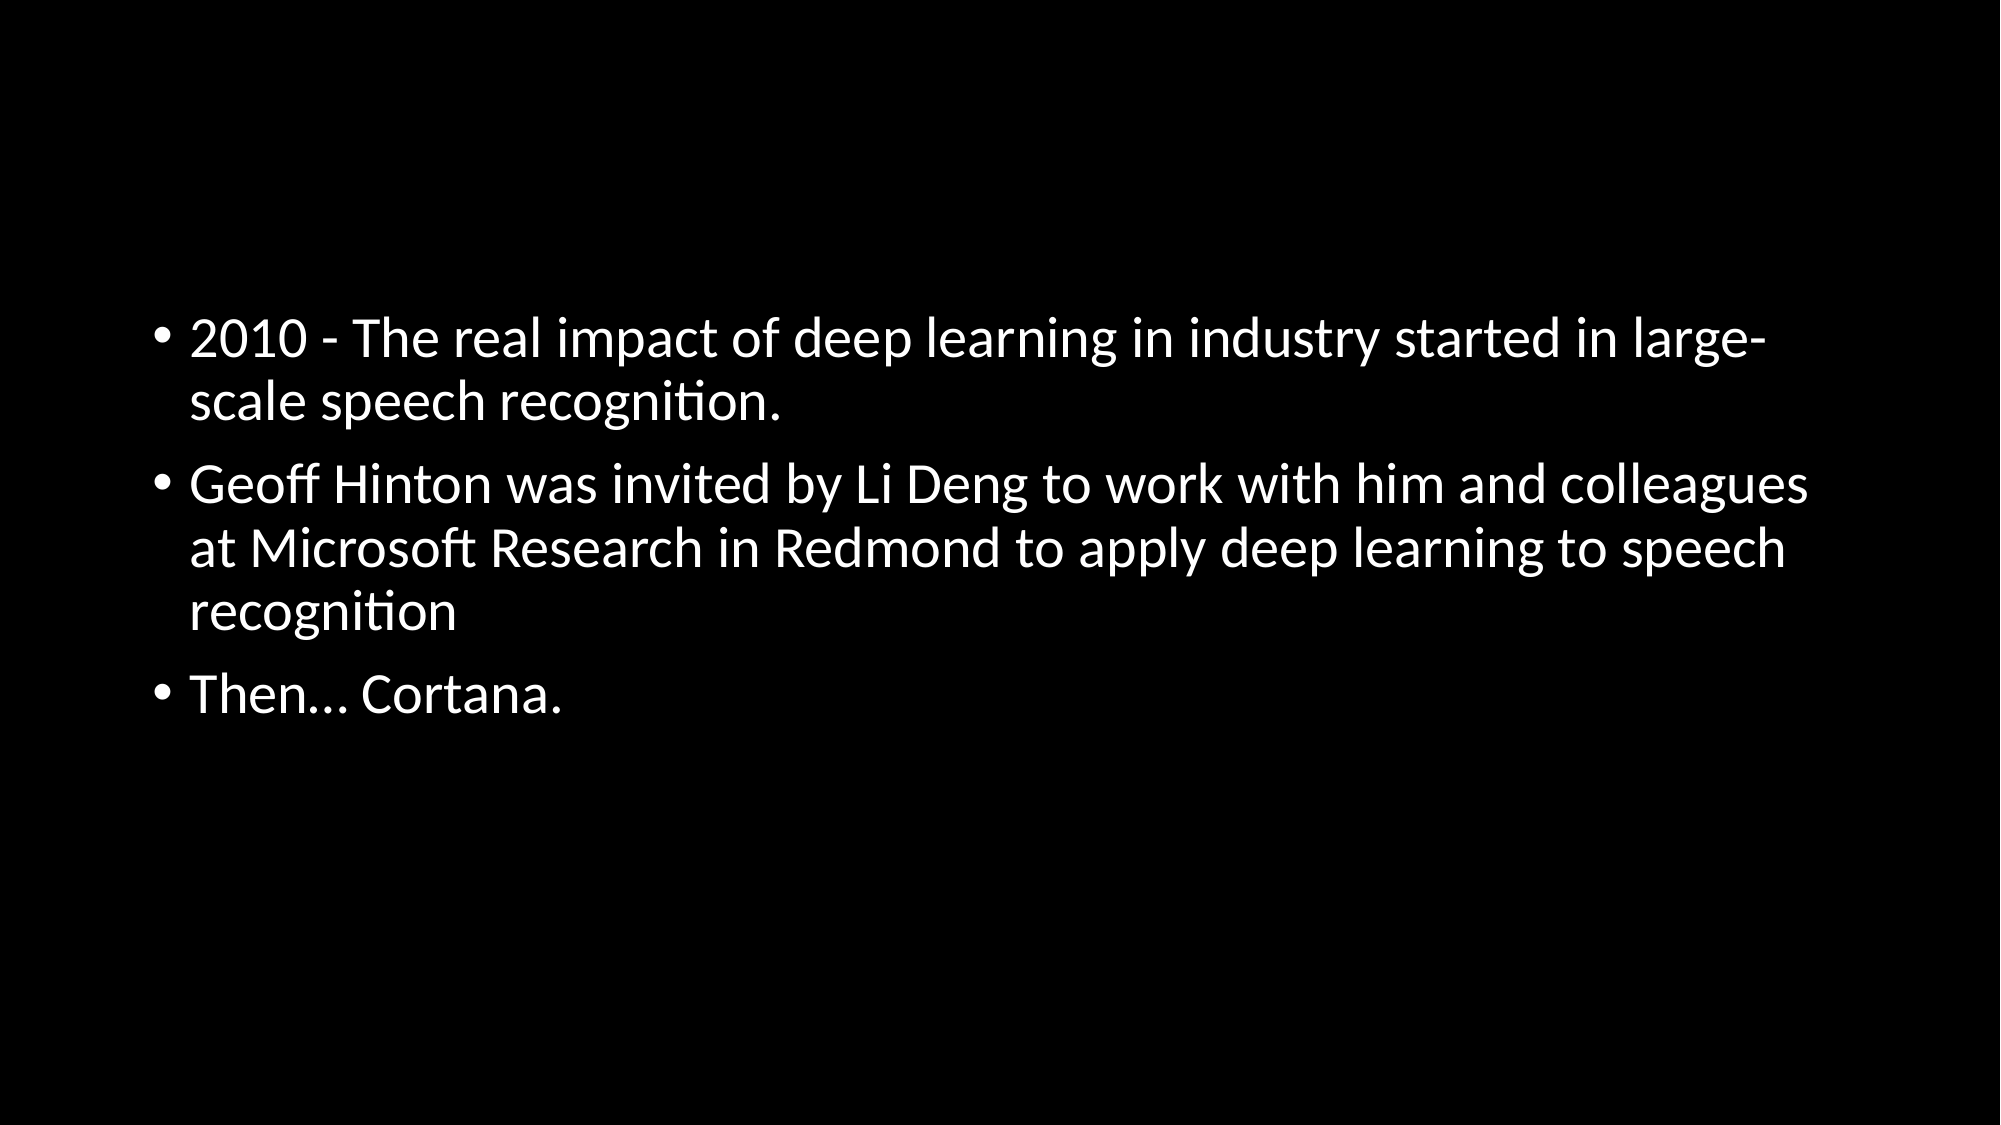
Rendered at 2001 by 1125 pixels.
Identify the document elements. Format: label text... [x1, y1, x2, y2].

list 2010 - The real impact of deep learning in industry started in large-scale speech recognition. Geoff Hinton was invited by Li Deng to work with him and colleagues at Microsoft Research in Redmond to apply deep learning to speech recognition Then… Cortana. [137, 299, 1863, 1014]
